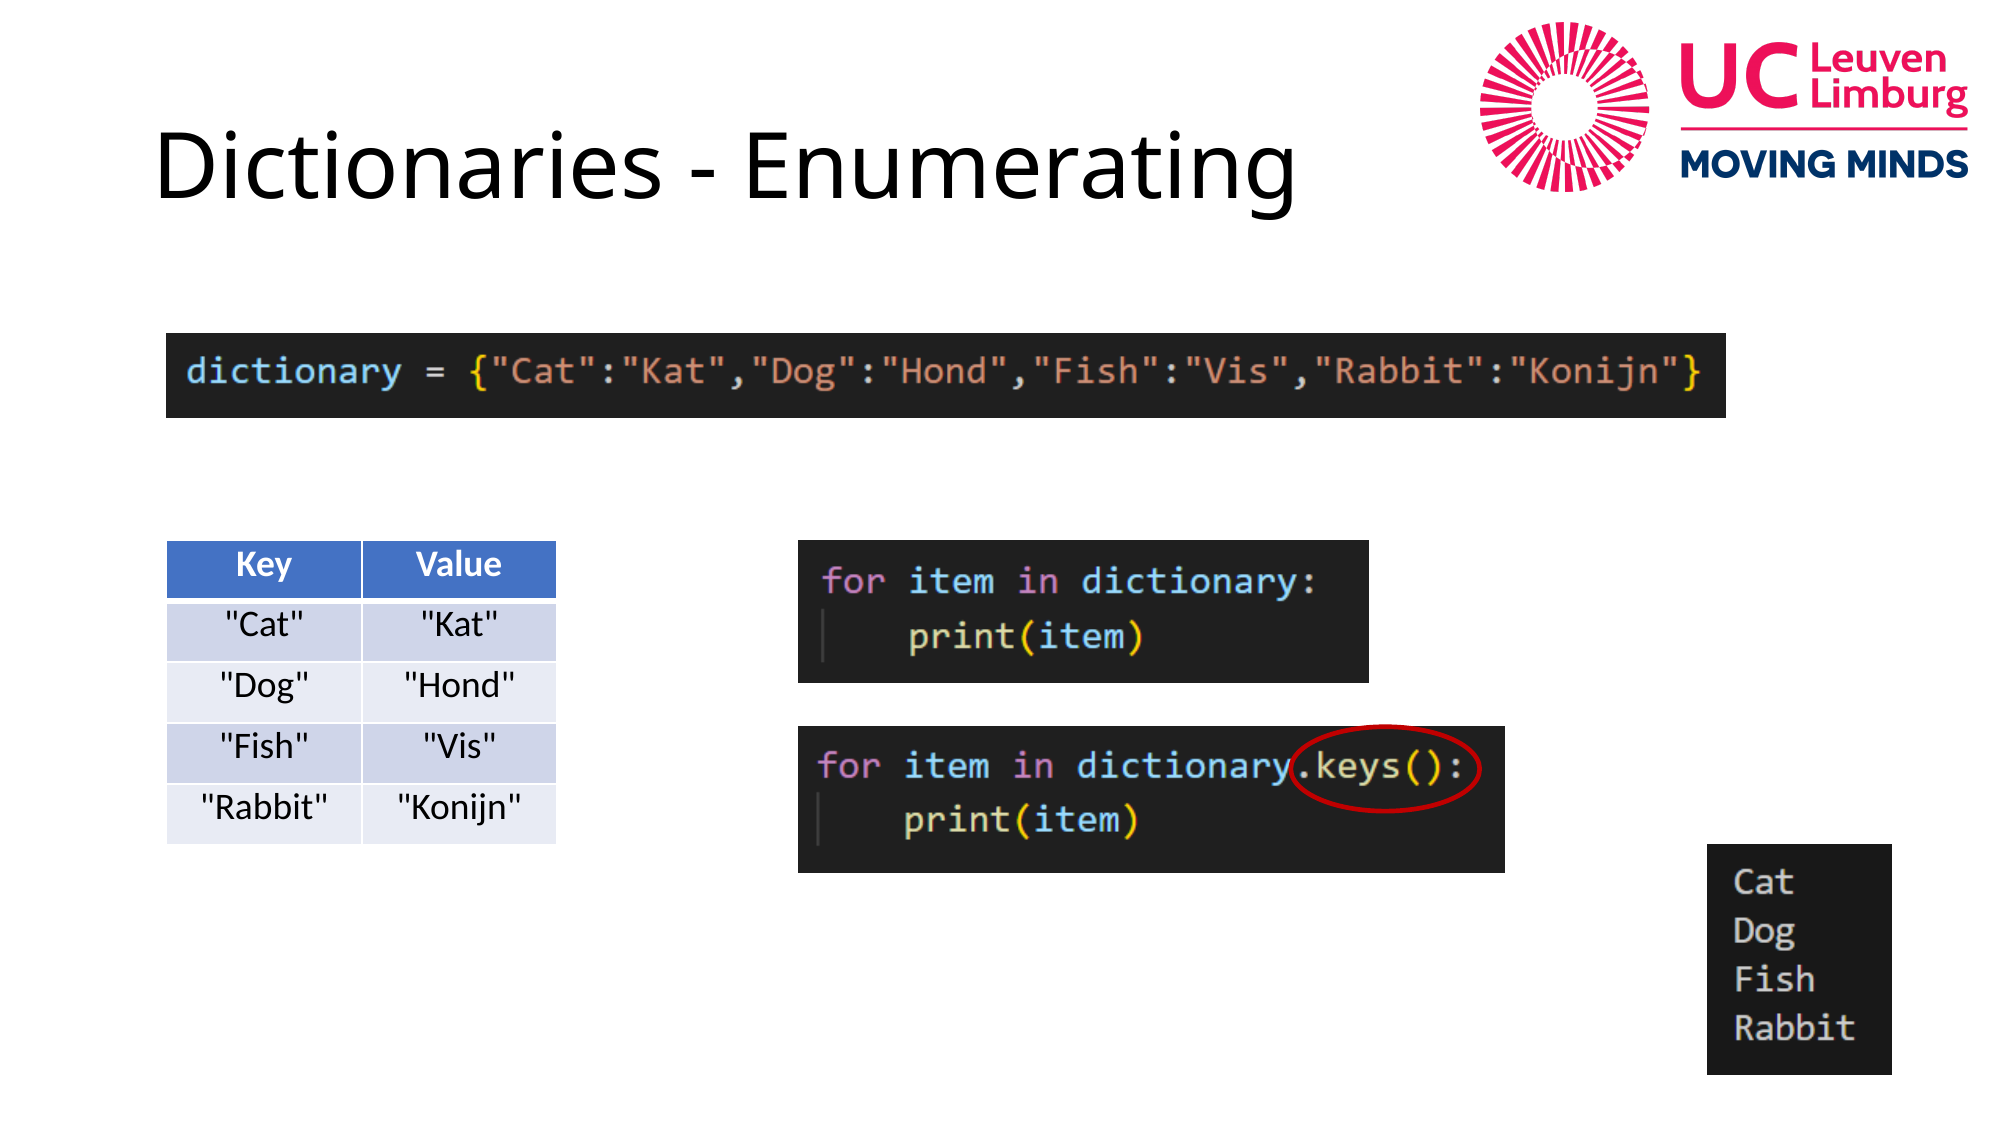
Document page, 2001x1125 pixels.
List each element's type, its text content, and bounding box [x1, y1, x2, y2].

table_cell "Hond" [363, 663, 556, 722]
table_cell "Konijn" [363, 785, 556, 844]
picture [798, 540, 1369, 683]
table_cell "Dog" [167, 663, 361, 722]
title Dictionaries - Enumerating [137, 59, 1863, 278]
picture [166, 333, 1726, 418]
picture [1707, 844, 1892, 1075]
table_cell "Cat" [167, 604, 361, 661]
picture [798, 726, 1505, 873]
table_cell "Fish" [167, 724, 361, 783]
table_cell "Rabbit" [167, 785, 361, 844]
table_header Key [167, 541, 361, 598]
table_cell "Vis" [363, 724, 556, 783]
table_header Value [363, 541, 556, 598]
picture [1480, 22, 1973, 192]
table_cell "Kat" [363, 604, 556, 661]
